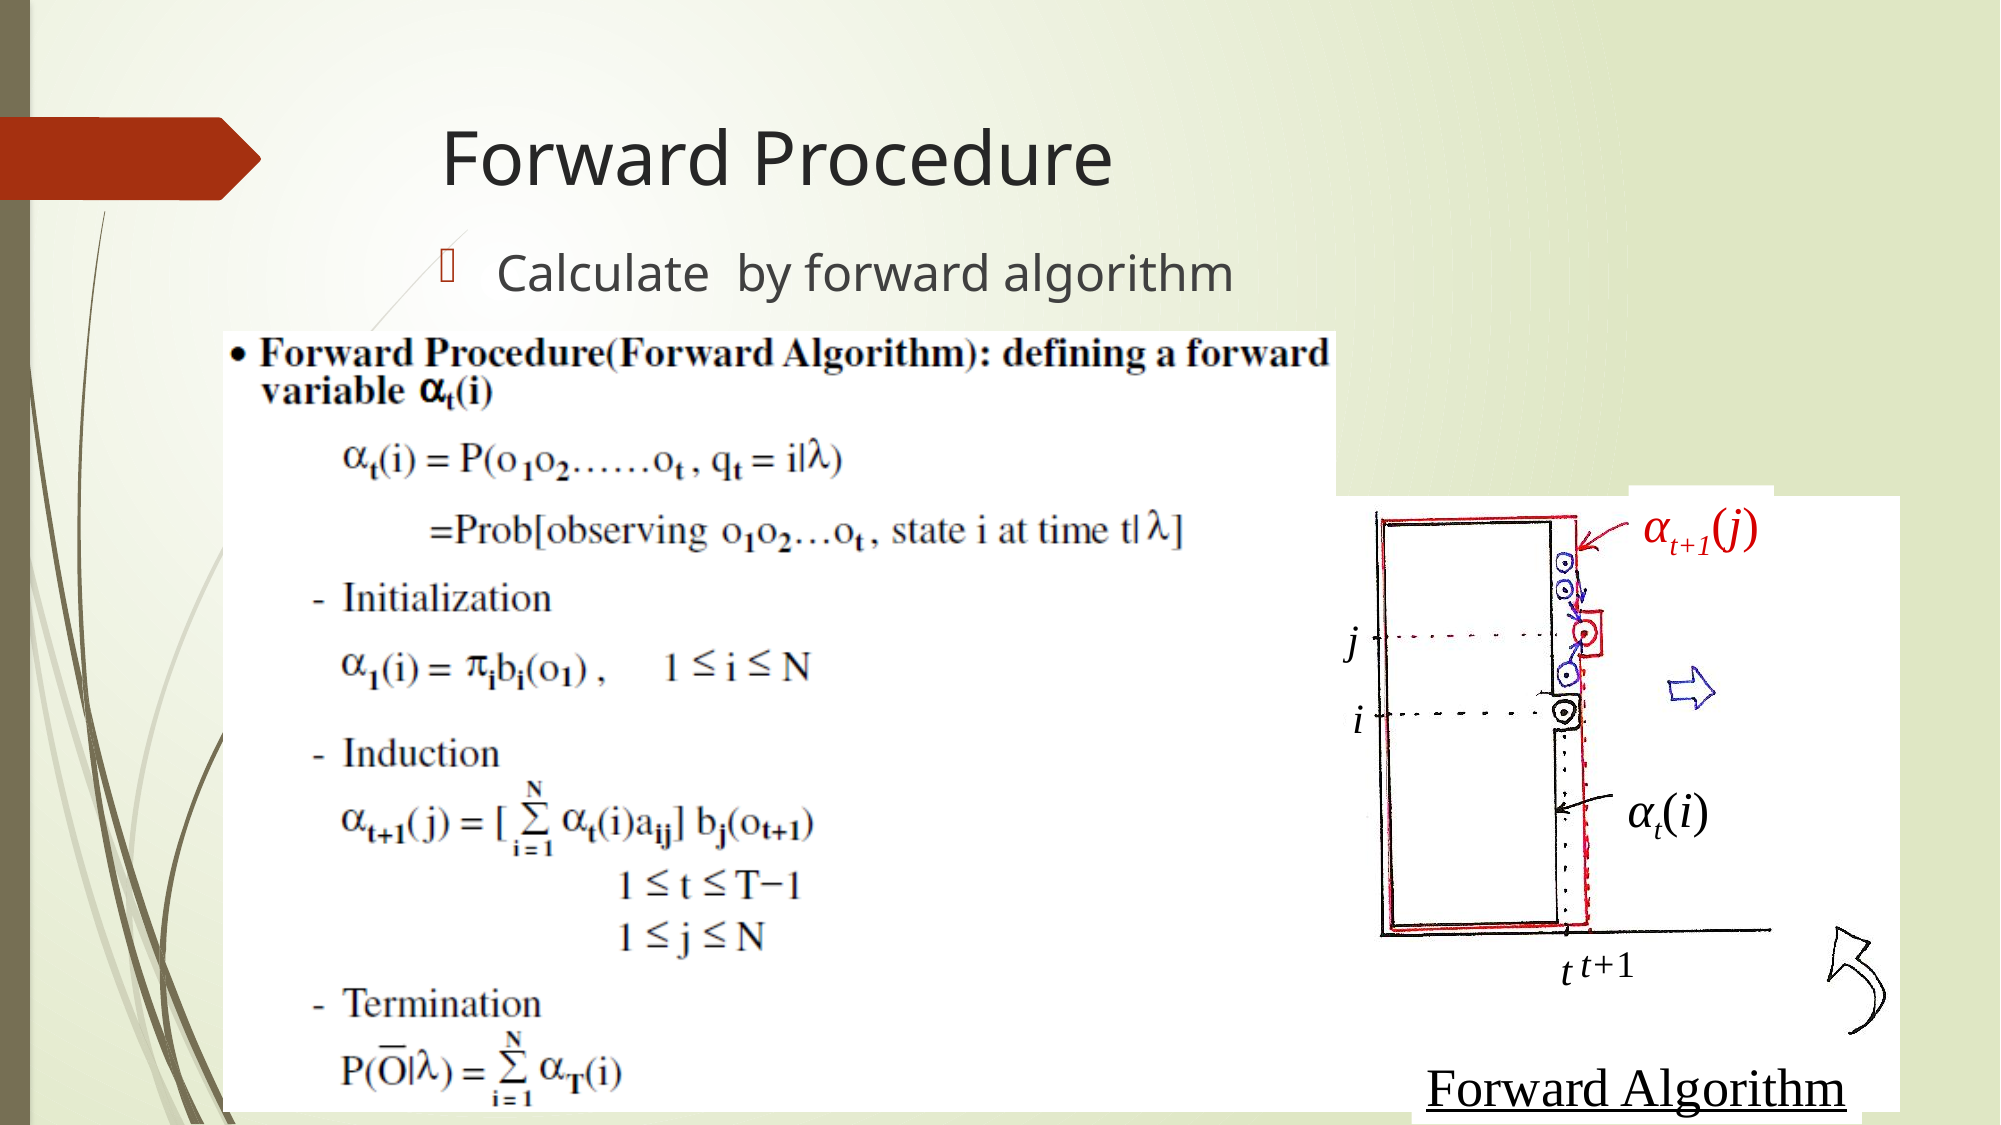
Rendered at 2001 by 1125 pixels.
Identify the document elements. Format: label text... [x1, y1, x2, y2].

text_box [1335, 485, 1901, 1112]
picture [223, 331, 1337, 1112]
title Forward Procedure [425, 102, 1888, 313]
